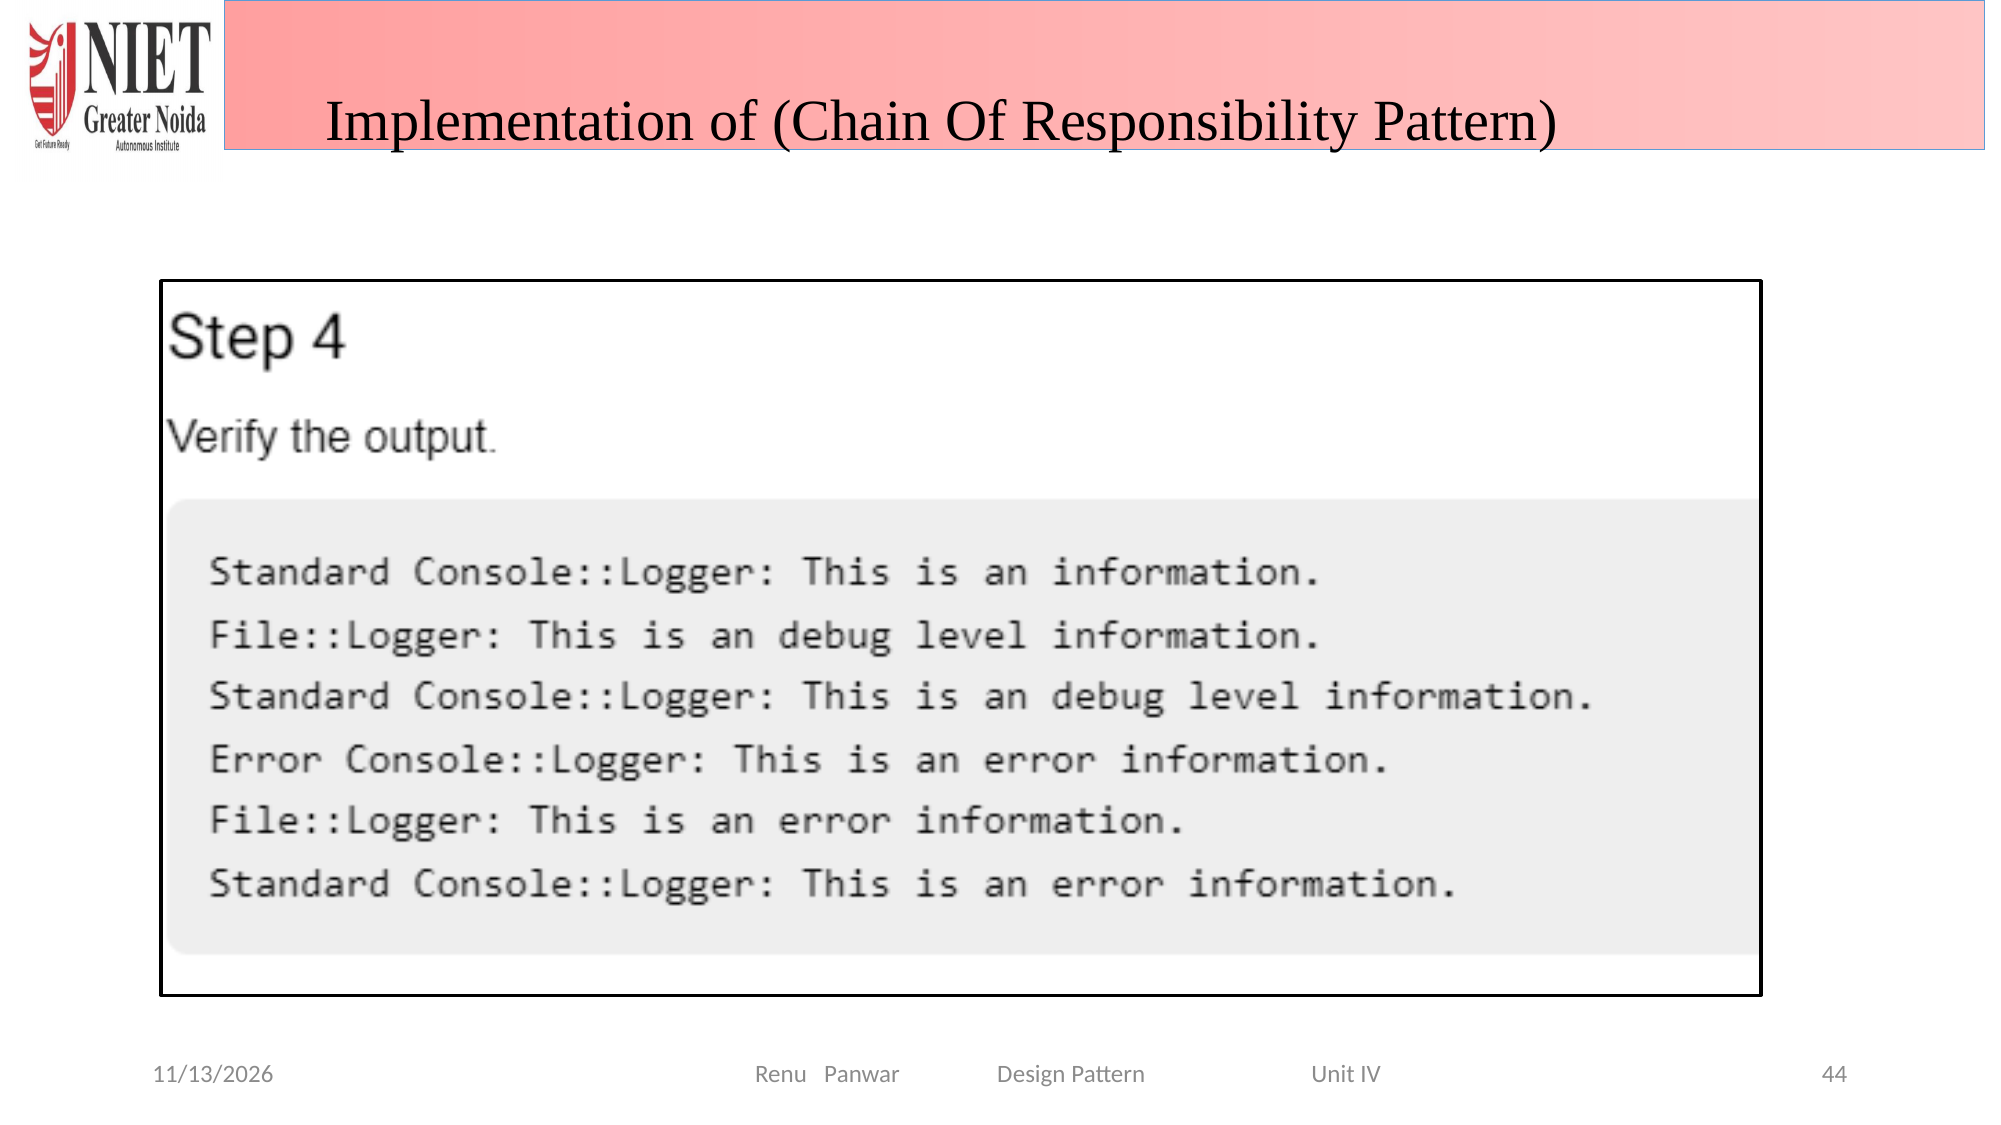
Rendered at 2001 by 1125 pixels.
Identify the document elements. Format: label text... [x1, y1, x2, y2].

text_box Implementation of (Chain Of Responsibility Pattern) [310, 69, 1710, 160]
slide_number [137, 1042, 588, 1103]
picture [162, 282, 1760, 994]
slide_number 44 [1525, 1042, 1863, 1103]
footer Renu Panwar Design Pattern Unit IV [612, 1042, 1525, 1103]
picture [15, 0, 225, 182]
text_box [99, 227, 1900, 314]
